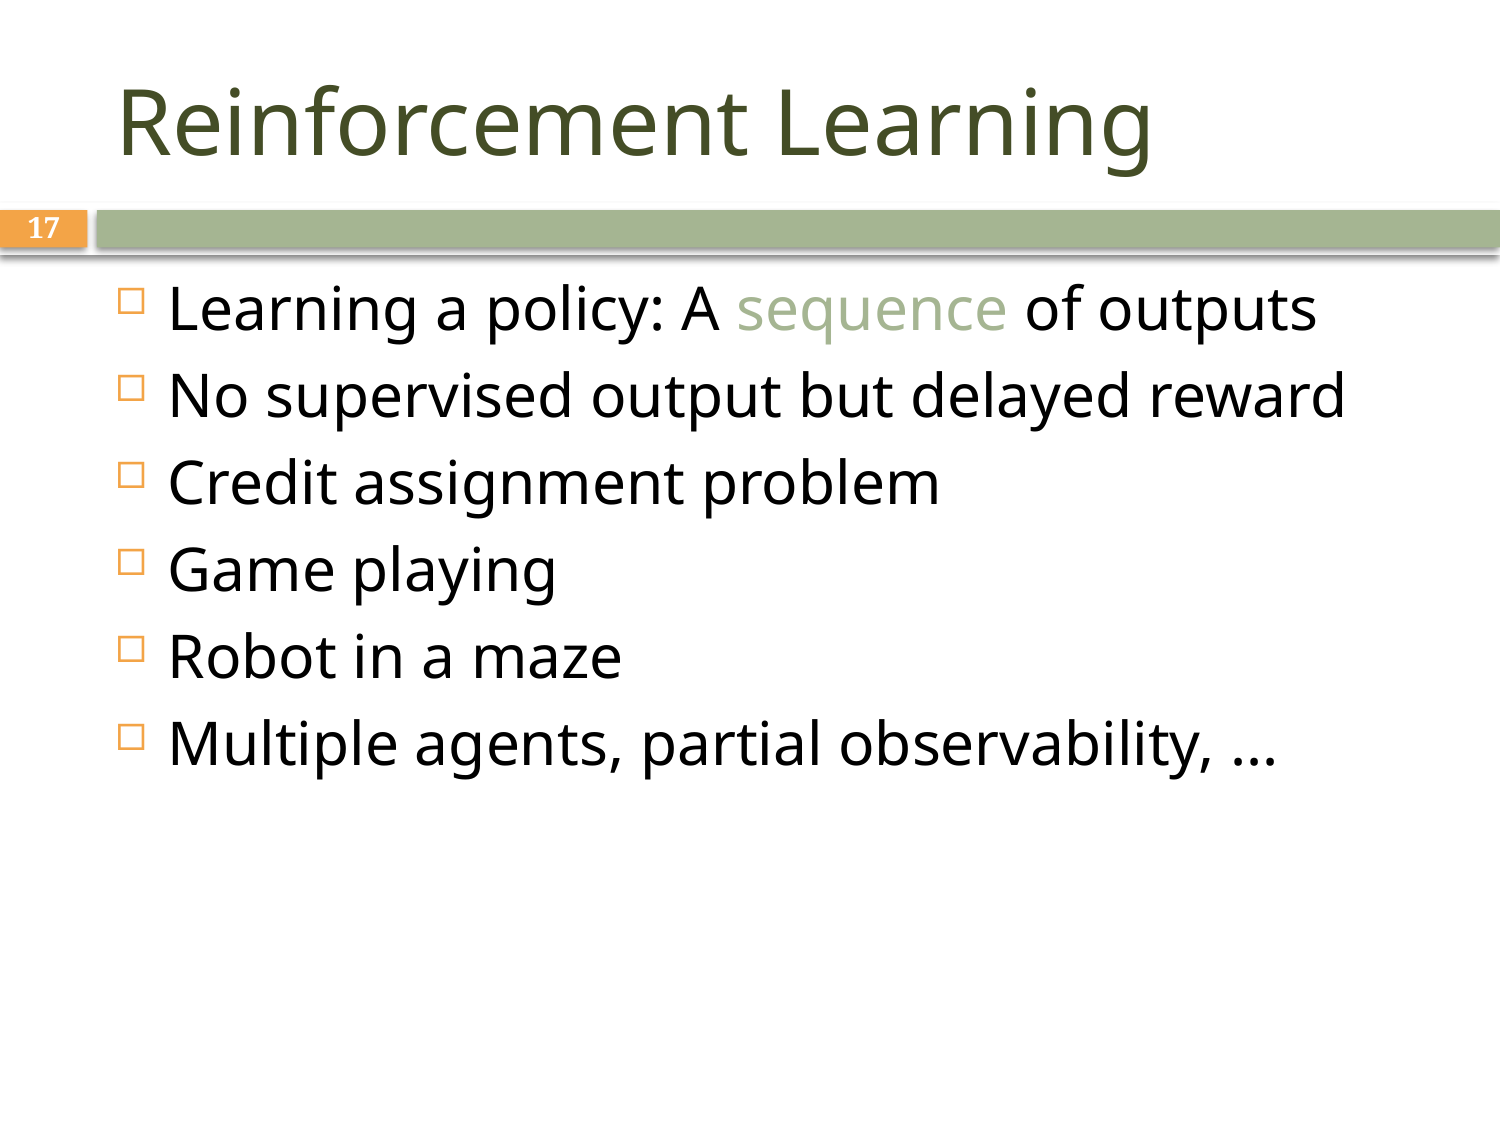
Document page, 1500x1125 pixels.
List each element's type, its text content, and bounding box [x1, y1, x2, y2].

slide_number 17 [0, 208, 88, 249]
title Reinforcement Learning [100, 37, 1438, 200]
list Learning a policy: A sequence of outputs No supervised output but delayed reward Credit assignment problem Game playing Robot in a maze Multiple agents, partial observability, ... [100, 262, 1438, 1000]
